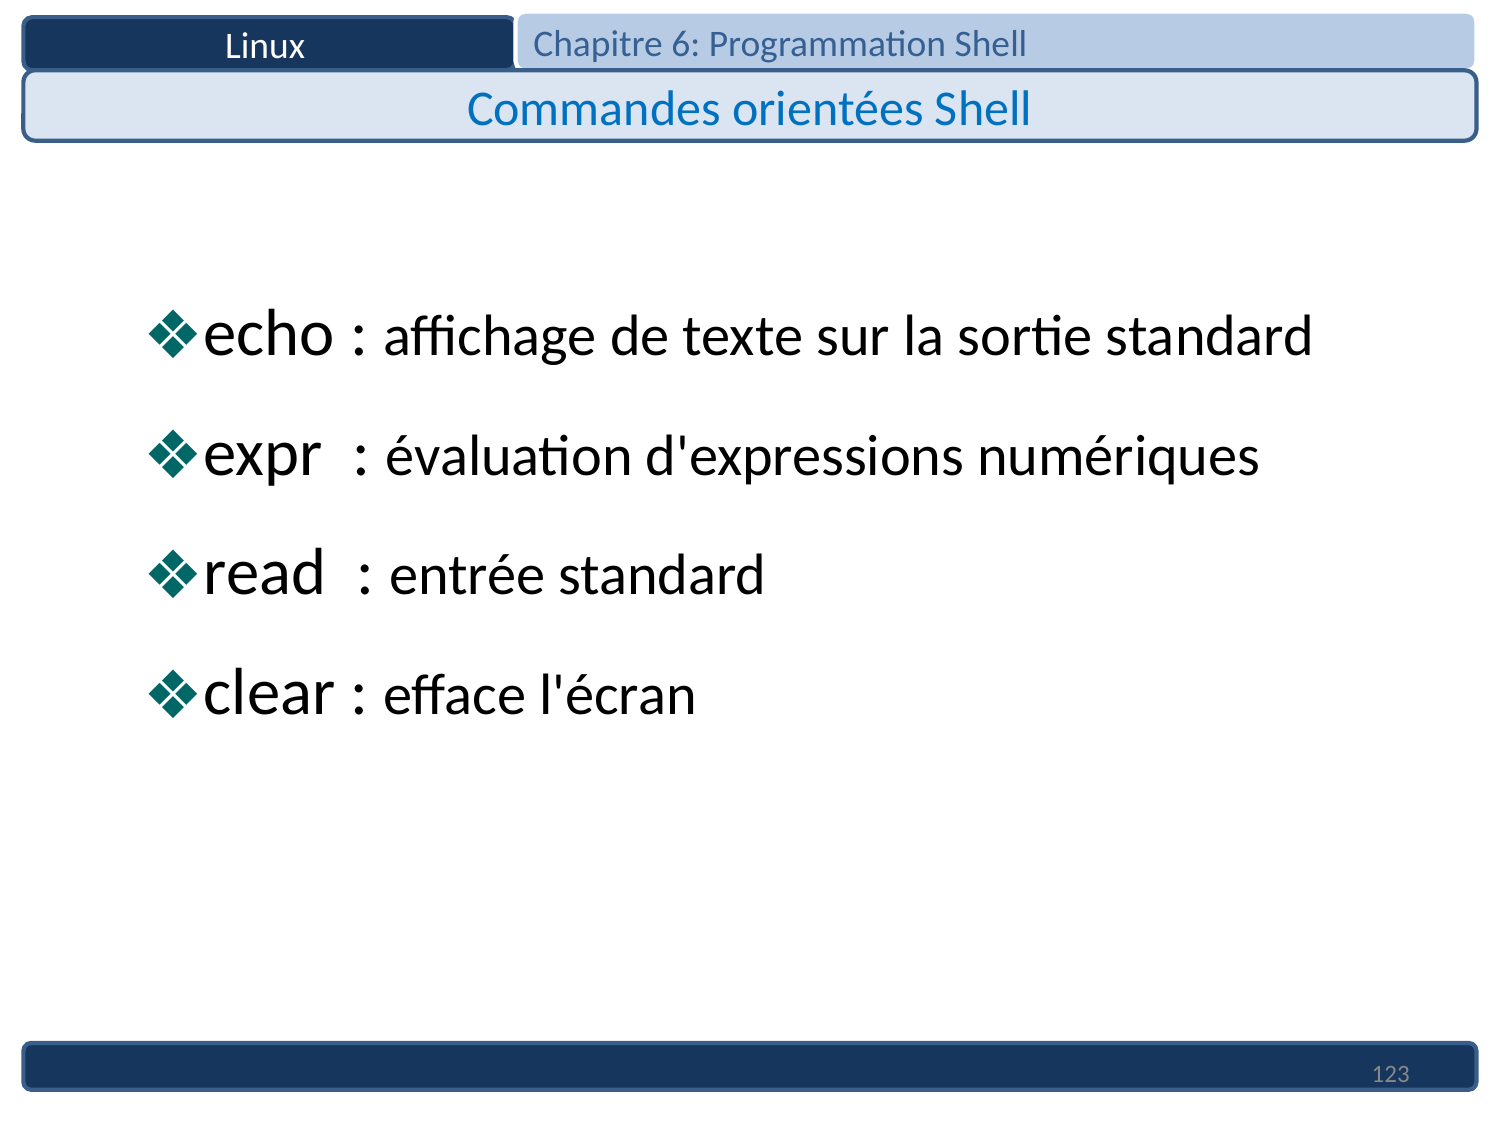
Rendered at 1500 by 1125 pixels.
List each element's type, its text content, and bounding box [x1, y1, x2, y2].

text_box Linux [23, 17, 516, 70]
text_box [1425, 1042, 1477, 1090]
text_box Commandes orientées Shell [23, 70, 1477, 141]
slide_number 123 [1074, 1042, 1425, 1103]
text_box echo : affichage de texte sur la sortie standard expr : évaluation d'expressions numériques read : entrée standard clear : efface l'écran [128, 281, 1372, 744]
text_box [23, 1042, 1074, 1090]
text_box Chapitre 6: Programmation Shell [515, 11, 1477, 71]
